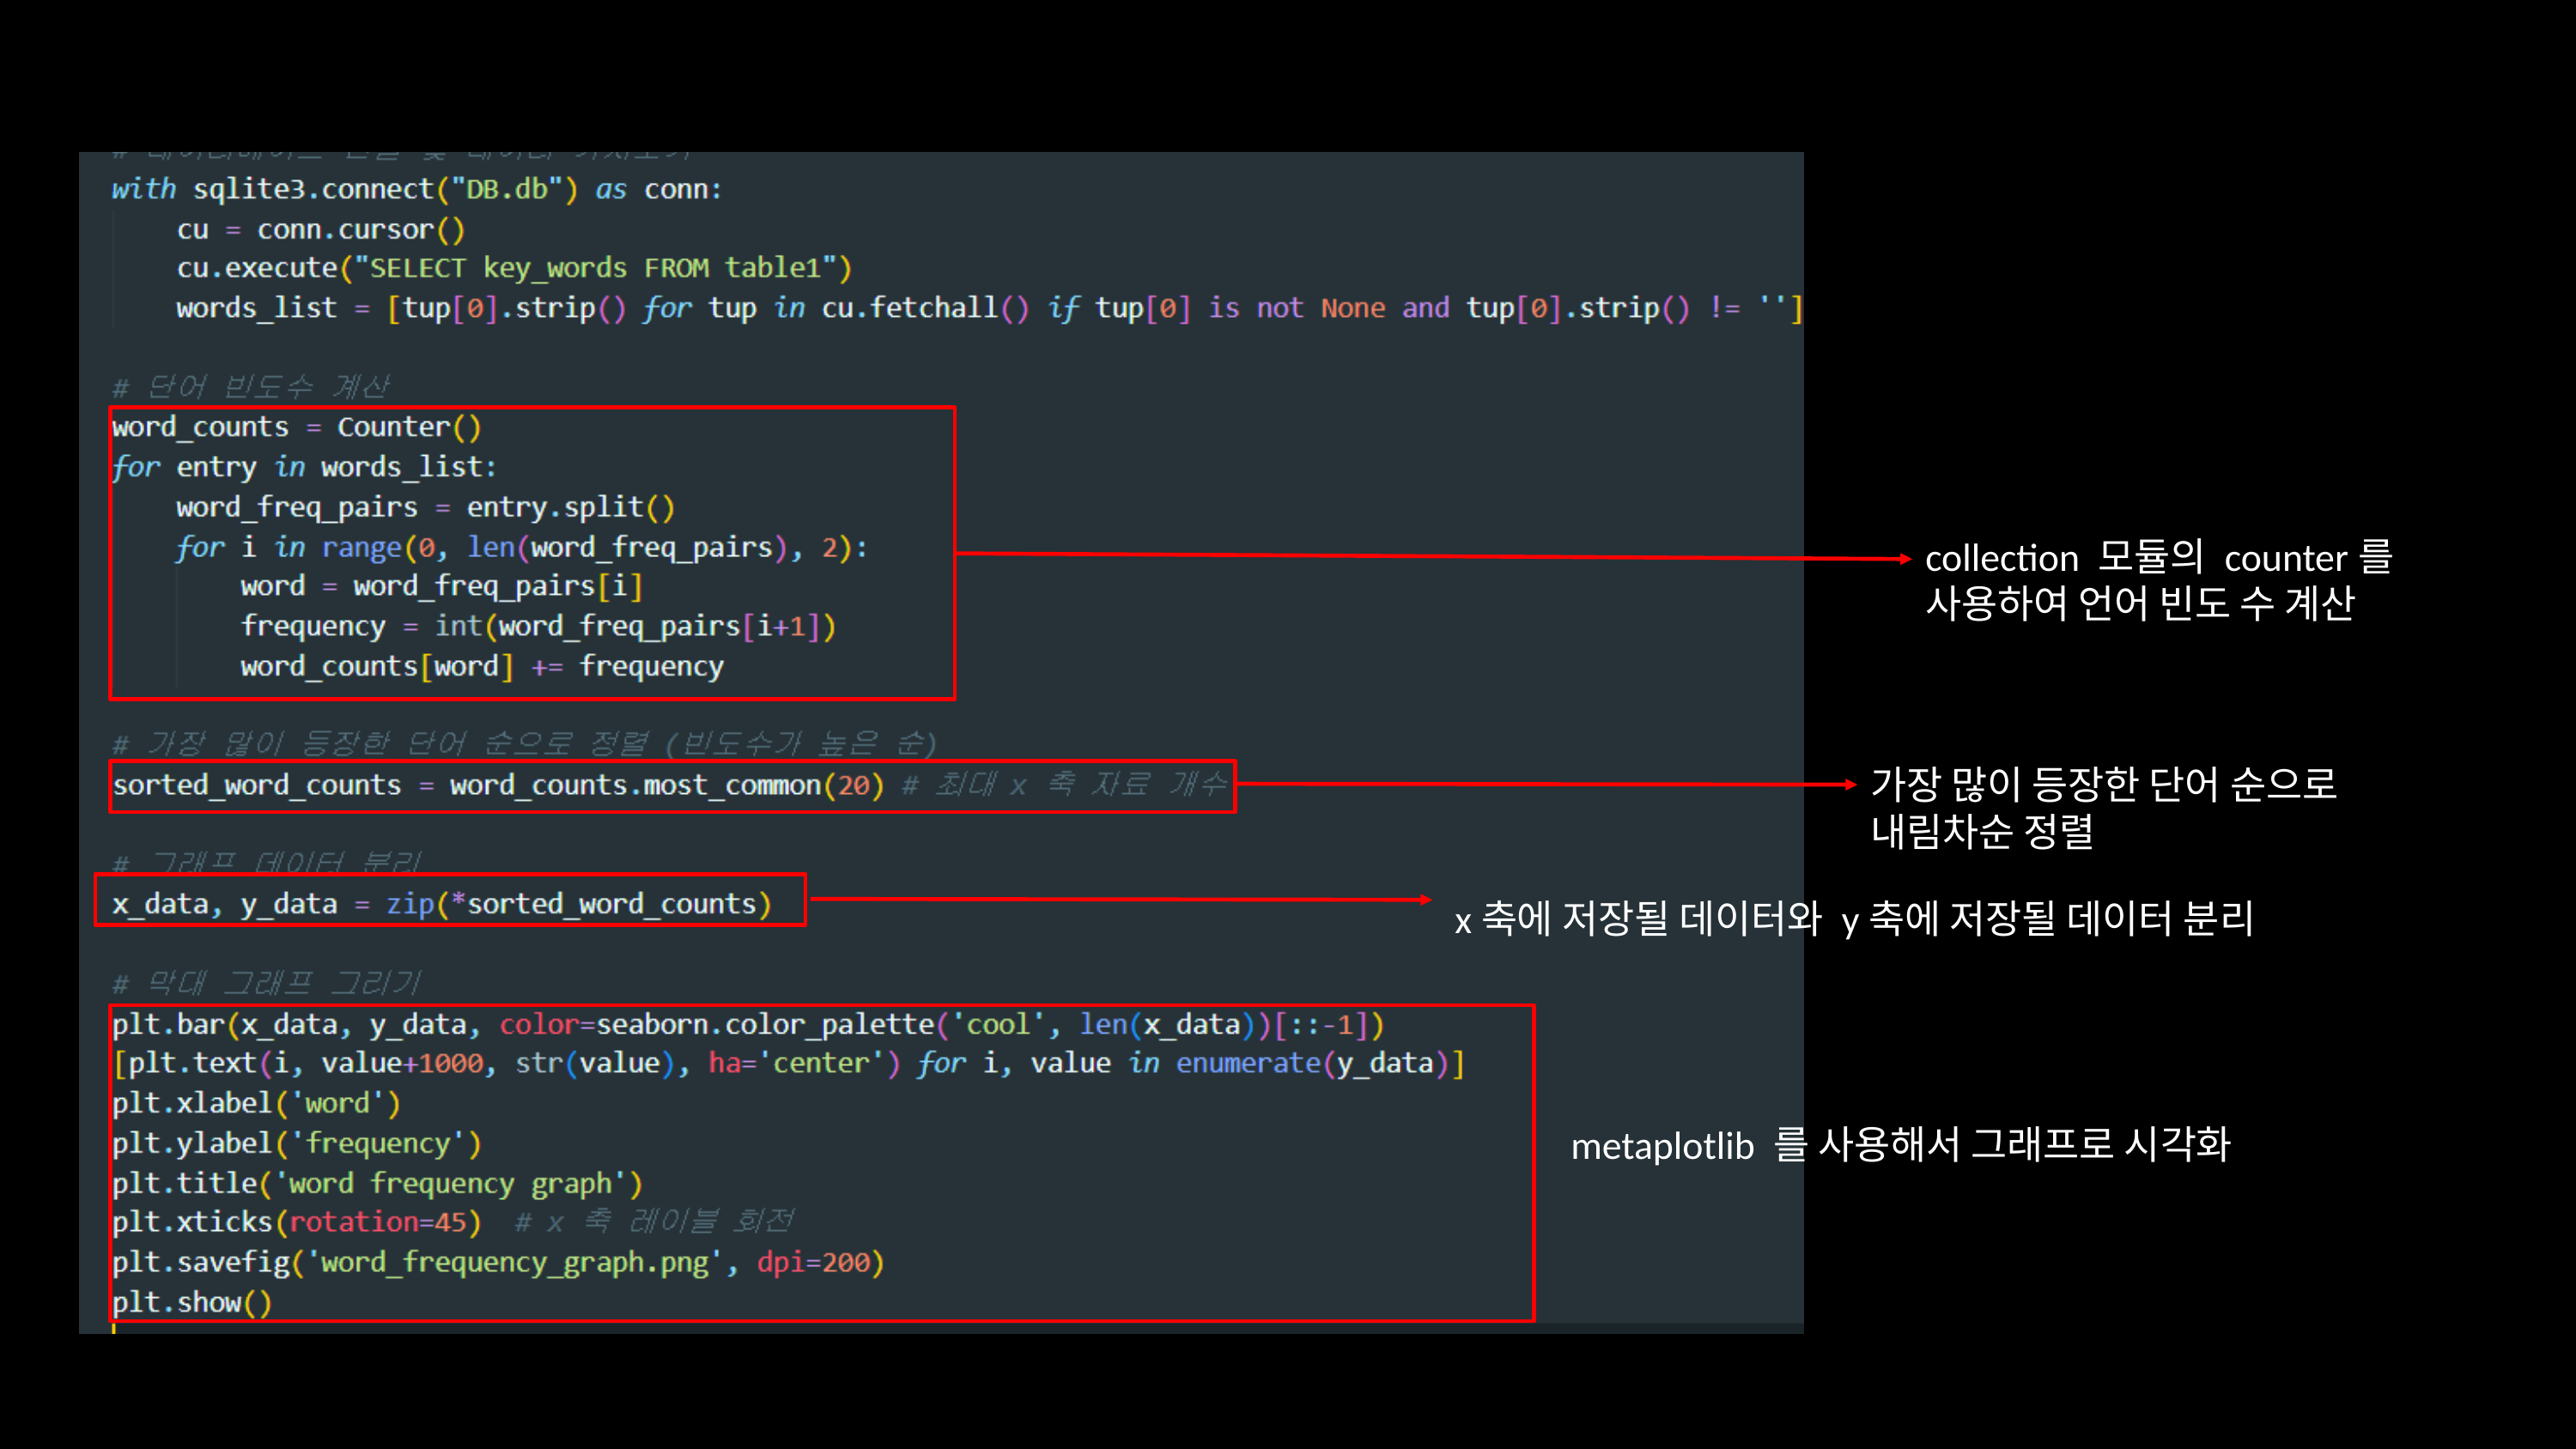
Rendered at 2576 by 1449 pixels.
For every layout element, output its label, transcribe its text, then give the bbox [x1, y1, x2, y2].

text_box 가장 많이 등장한 단어 순으로 내림차순 정렬 [1857, 747, 2473, 868]
text_box collection 모듈의 counter를 사용하여 언어 빈도 수 계산 [1912, 519, 2528, 640]
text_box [954, 553, 1913, 560]
picture [79, 151, 1804, 1334]
text_box metaplotlib 를 사용해서 그래프로 시각화 [1806, 1107, 2516, 1180]
text_box x축에 저장될 데이터와 y축에 저장될 데이터 분리 [1806, 882, 2400, 955]
